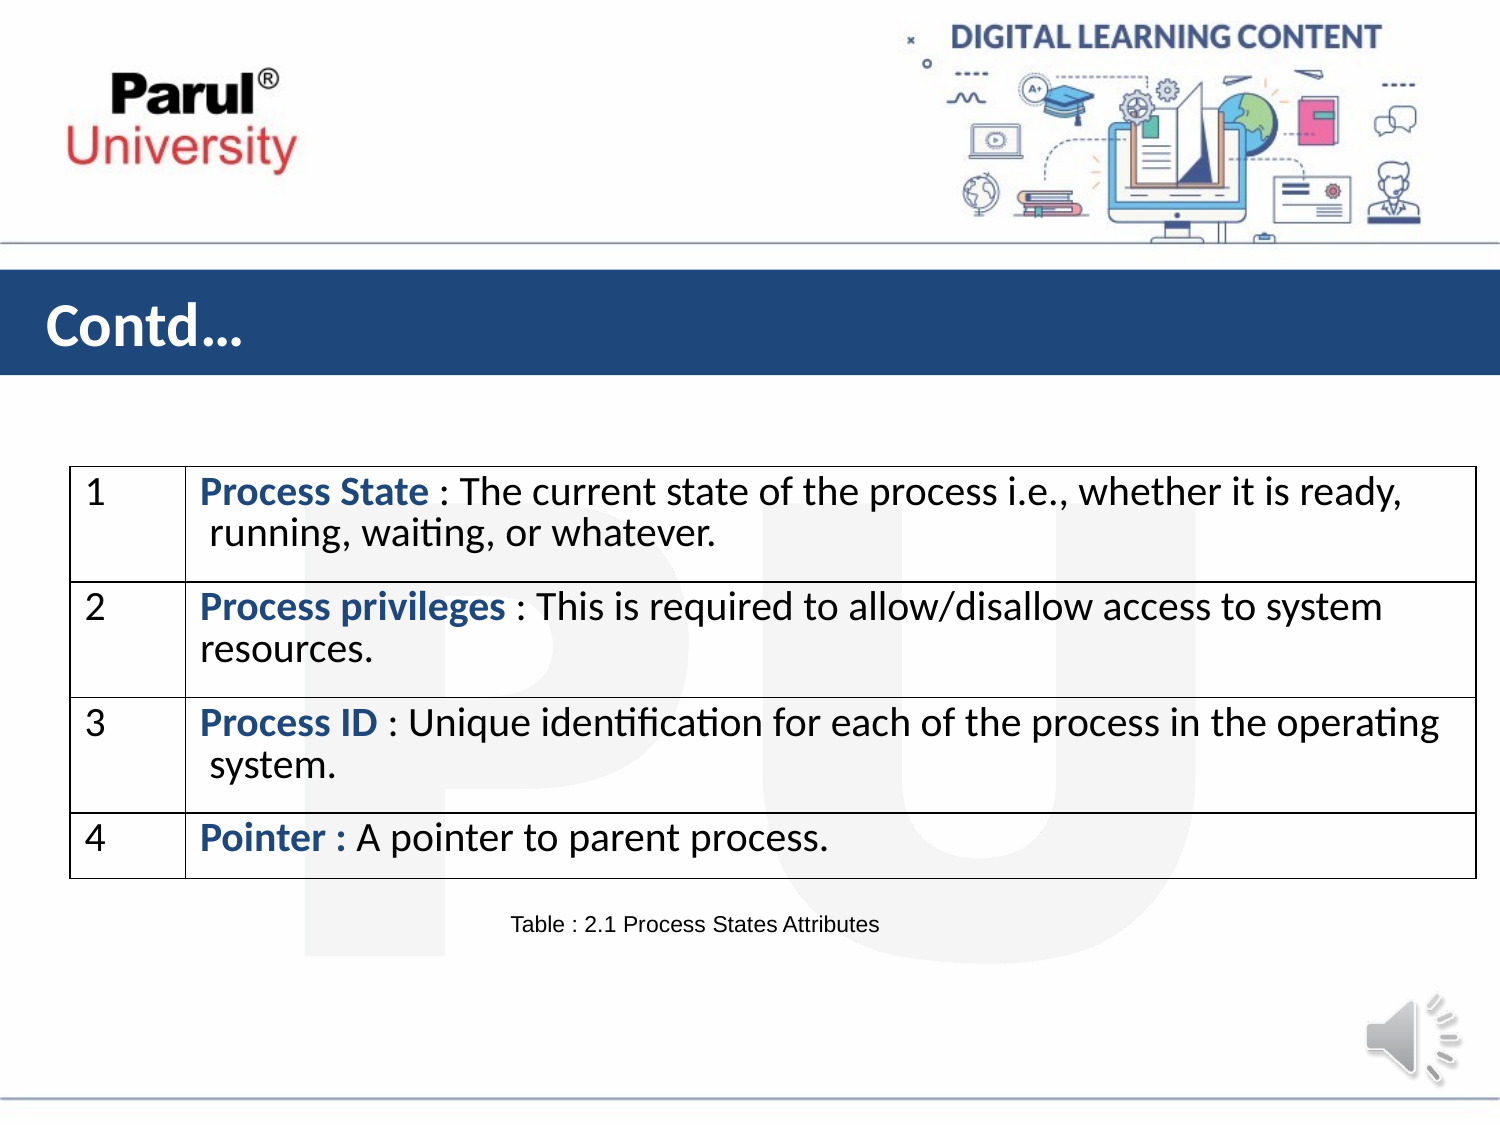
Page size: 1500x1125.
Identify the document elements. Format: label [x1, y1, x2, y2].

picture [0, 964, 1500, 1125]
picture [0, 0, 1500, 269]
text_box [0, 269, 1500, 964]
